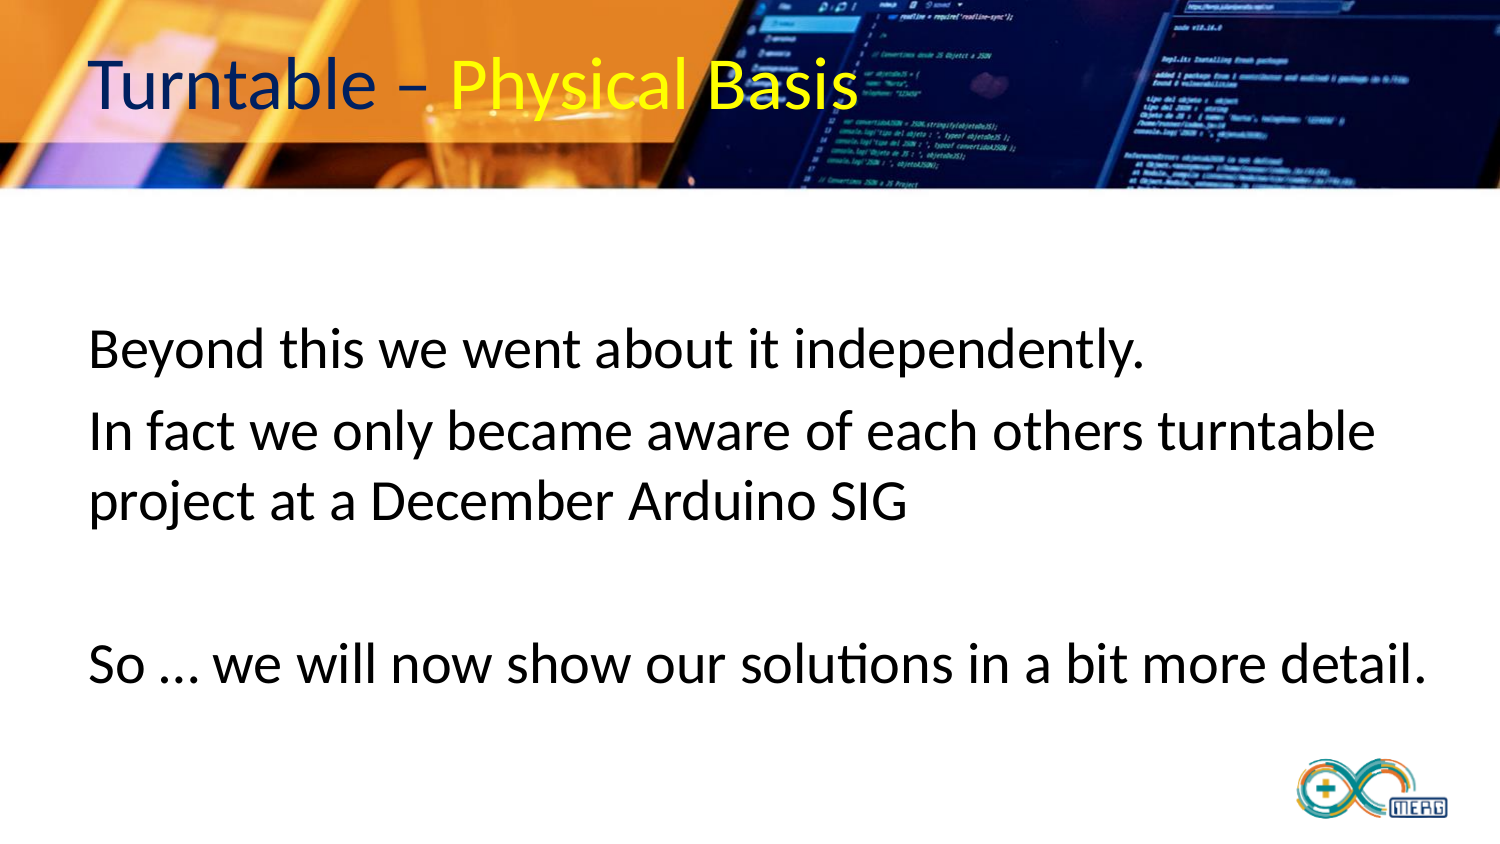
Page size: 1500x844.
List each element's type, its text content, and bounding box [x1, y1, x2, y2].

list Beyond this we went about it independently. In fact we only became aware of each others turntable project at a December Arduino SIG So … we will now show our solutions in a bit more detail. [73, 221, 1457, 782]
title Turntable – Physical Basis [72, 16, 1425, 142]
picture [0, 0, 1500, 844]
